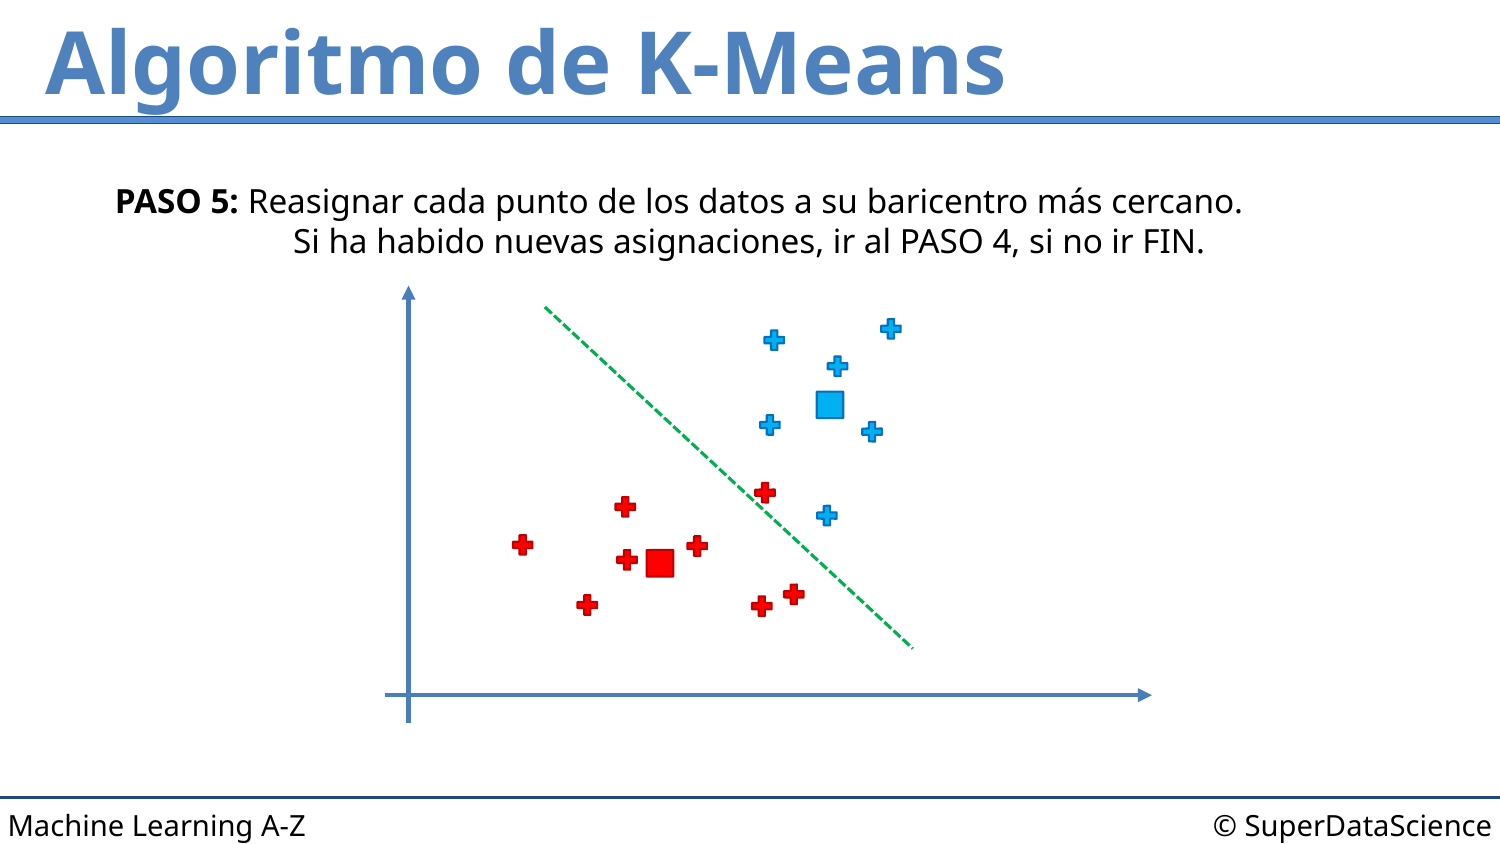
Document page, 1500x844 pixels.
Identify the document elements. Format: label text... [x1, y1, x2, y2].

text_box [881, 319, 901, 339]
text_box [402, 285, 415, 695]
text_box [752, 596, 772, 616]
text_box [760, 415, 780, 435]
text_box [617, 550, 637, 570]
title Algoritmo de K-Means [36, 0, 1463, 123]
text_box [512, 535, 533, 555]
text_box [384, 688, 1152, 702]
text_box [577, 595, 597, 615]
text_box [764, 330, 784, 350]
text_box [615, 497, 636, 517]
text_box [784, 584, 804, 605]
text_box [817, 505, 837, 526]
text_box [687, 536, 707, 556]
text_box [827, 356, 848, 377]
text_box [755, 482, 775, 503]
text_box [646, 549, 674, 577]
text_box PASO 5: Reasignar cada punto de los datos a su baricentro más cercano. Si ha habido nuevas asignaciones, ir al PASO 4, si no ir FIN. [0, 172, 1500, 268]
text_box [816, 391, 844, 419]
text_box [862, 421, 882, 442]
